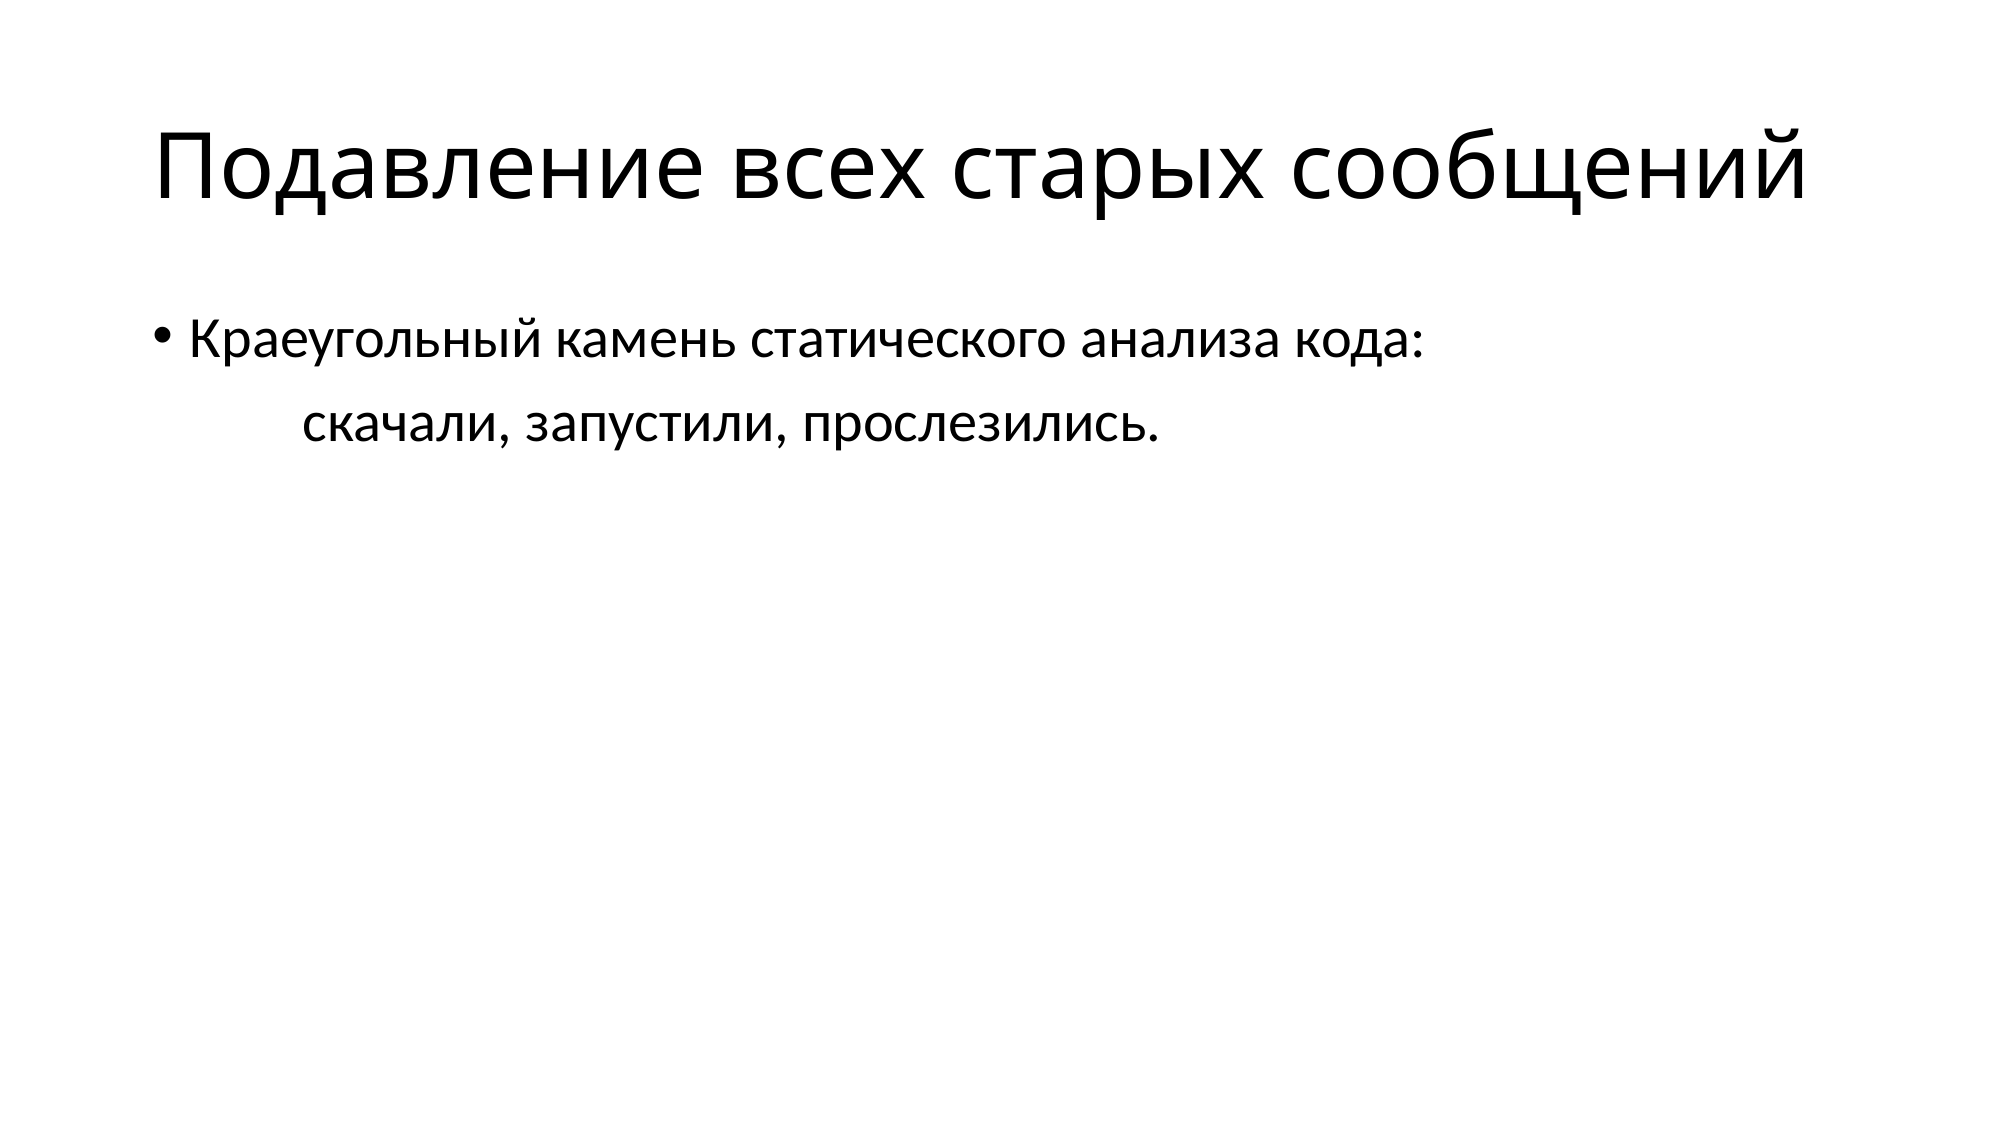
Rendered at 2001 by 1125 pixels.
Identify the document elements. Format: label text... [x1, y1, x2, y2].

list Краеугольный камень статического анализа кода: скачали, запустили, прослезились. [137, 299, 1863, 1014]
title Подавление всех старых сообщений [137, 59, 1863, 278]
